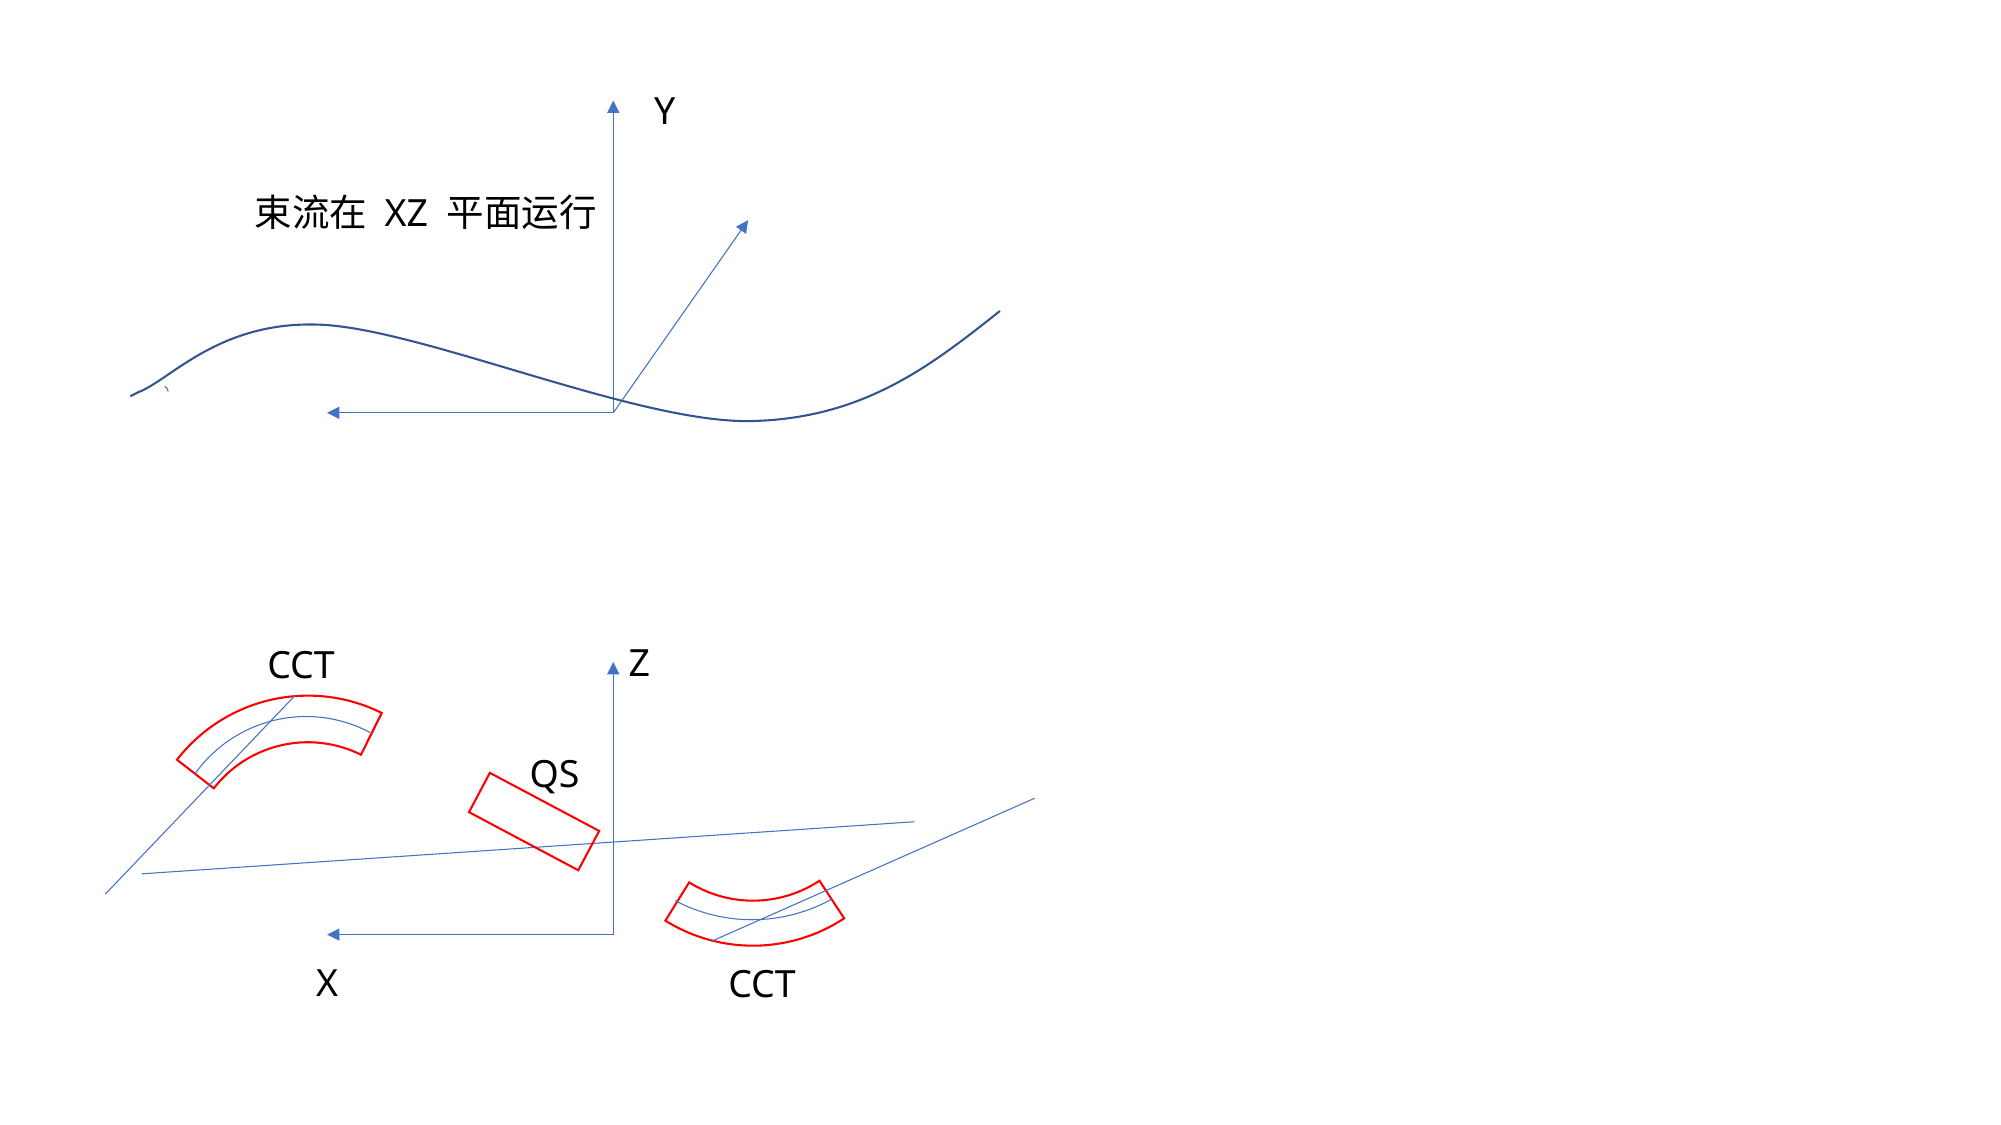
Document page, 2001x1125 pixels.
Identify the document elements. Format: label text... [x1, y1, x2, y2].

text_box X [301, 951, 353, 1012]
text_box Y [639, 79, 691, 140]
text_box [713, 900, 846, 947]
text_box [831, 798, 1035, 900]
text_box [105, 774, 196, 894]
text_box [670, 310, 1001, 423]
text_box [129, 323, 613, 400]
text_box [663, 902, 753, 942]
text_box [194, 715, 371, 853]
text_box [175, 695, 293, 774]
text_box Z [613, 631, 665, 692]
text_box [676, 755, 832, 921]
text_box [613, 220, 749, 413]
text_box 束流在 XZ 平面运行 [239, 181, 612, 242]
text_box CCT [713, 952, 811, 1013]
text_box [275, 694, 384, 757]
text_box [371, 733, 678, 902]
text_box CCT [252, 633, 350, 693]
